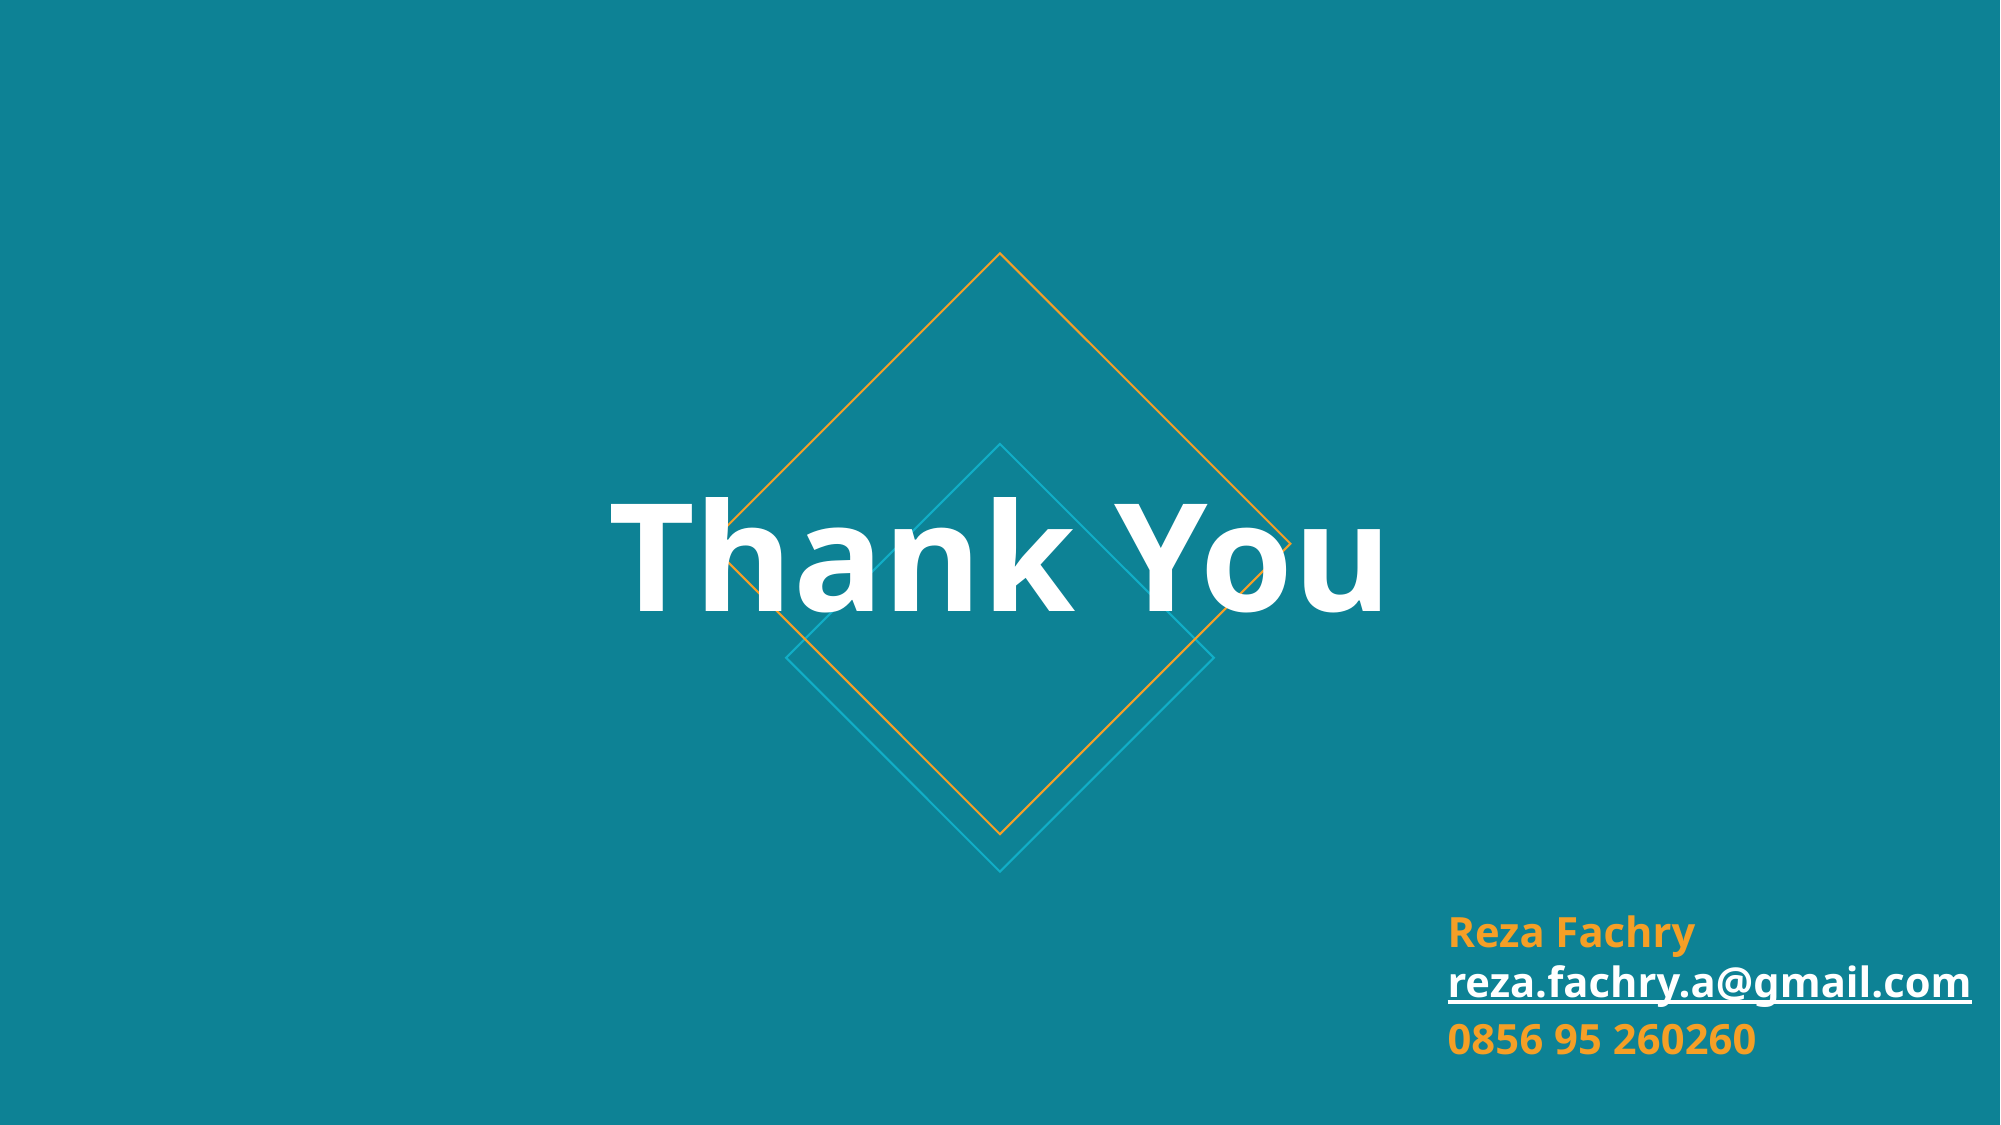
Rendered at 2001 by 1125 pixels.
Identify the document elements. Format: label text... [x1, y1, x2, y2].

text_box Reza Fachry reza.fachry.a@gmail.com 0856 95 260260 [1432, 898, 1987, 1070]
title Thank You [1291, 468, 1750, 657]
title Thank You [249, 468, 709, 657]
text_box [709, 253, 1291, 872]
